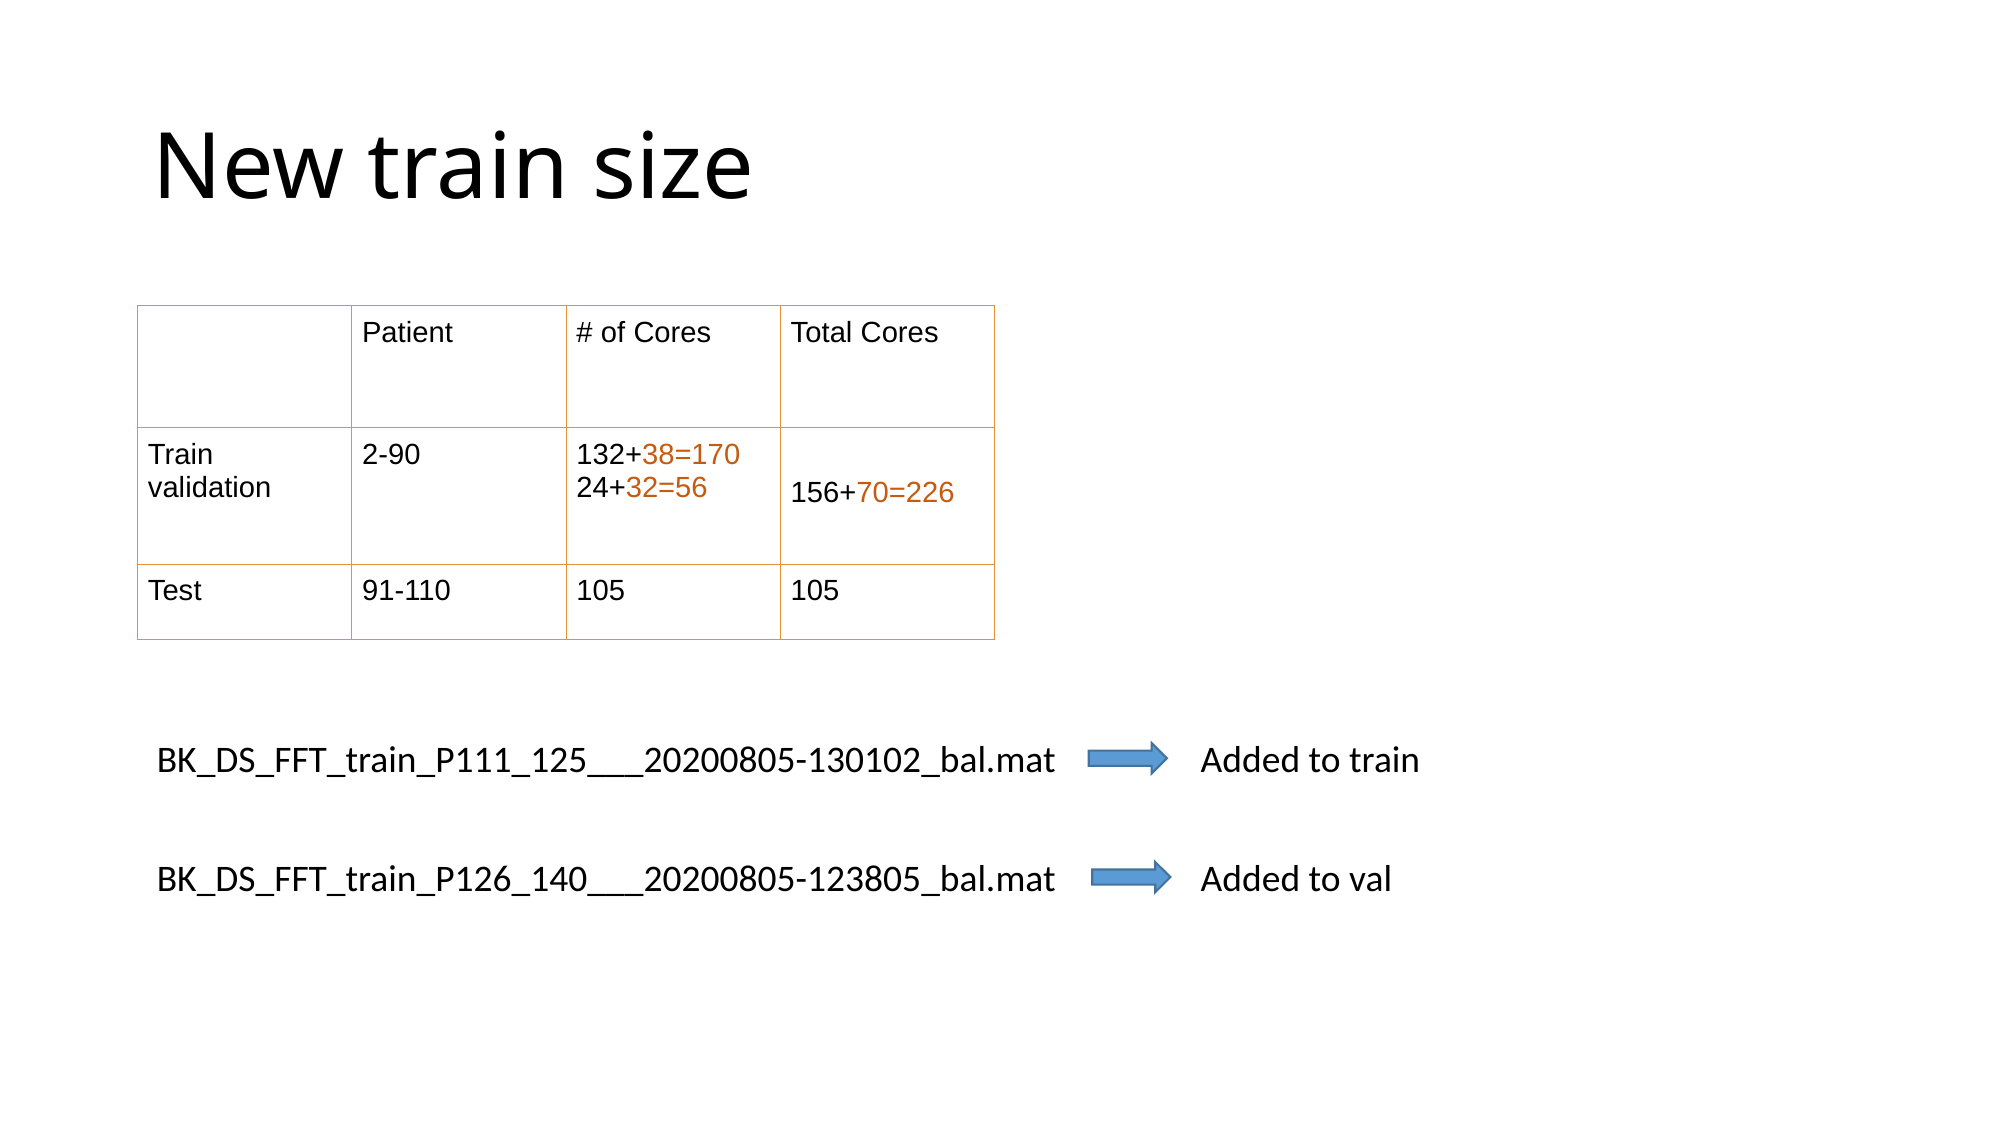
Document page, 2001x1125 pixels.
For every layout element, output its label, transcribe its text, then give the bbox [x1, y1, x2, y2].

table_header [138, 306, 351, 427]
table_cell Train validation [138, 428, 351, 564]
table_header # of Cores [567, 306, 780, 427]
text_box BK_DS_FFT_train_P126_140___20200805-123805_bal.mat [142, 846, 1072, 907]
text_box Added to val [1185, 846, 1453, 907]
table_cell 91-110 [352, 565, 566, 639]
table_cell Test [138, 565, 351, 639]
title New train size [137, 59, 1863, 278]
table_cell 105 [781, 565, 994, 639]
text_box BK_DS_FFT_train_P111_125___20200805-130102_bal.mat [142, 727, 1072, 788]
table_header Patient [352, 306, 566, 427]
table_header Total Cores [781, 306, 994, 427]
text_box Added to train [1185, 727, 1453, 788]
text_box [1087, 740, 1169, 776]
table_cell 132+38=170 24+32=56 [567, 428, 780, 564]
table_cell 2-90 [352, 428, 566, 564]
table_cell 156+70=226 [781, 428, 994, 564]
text_box [1091, 859, 1172, 895]
table_cell 105 [567, 565, 780, 639]
